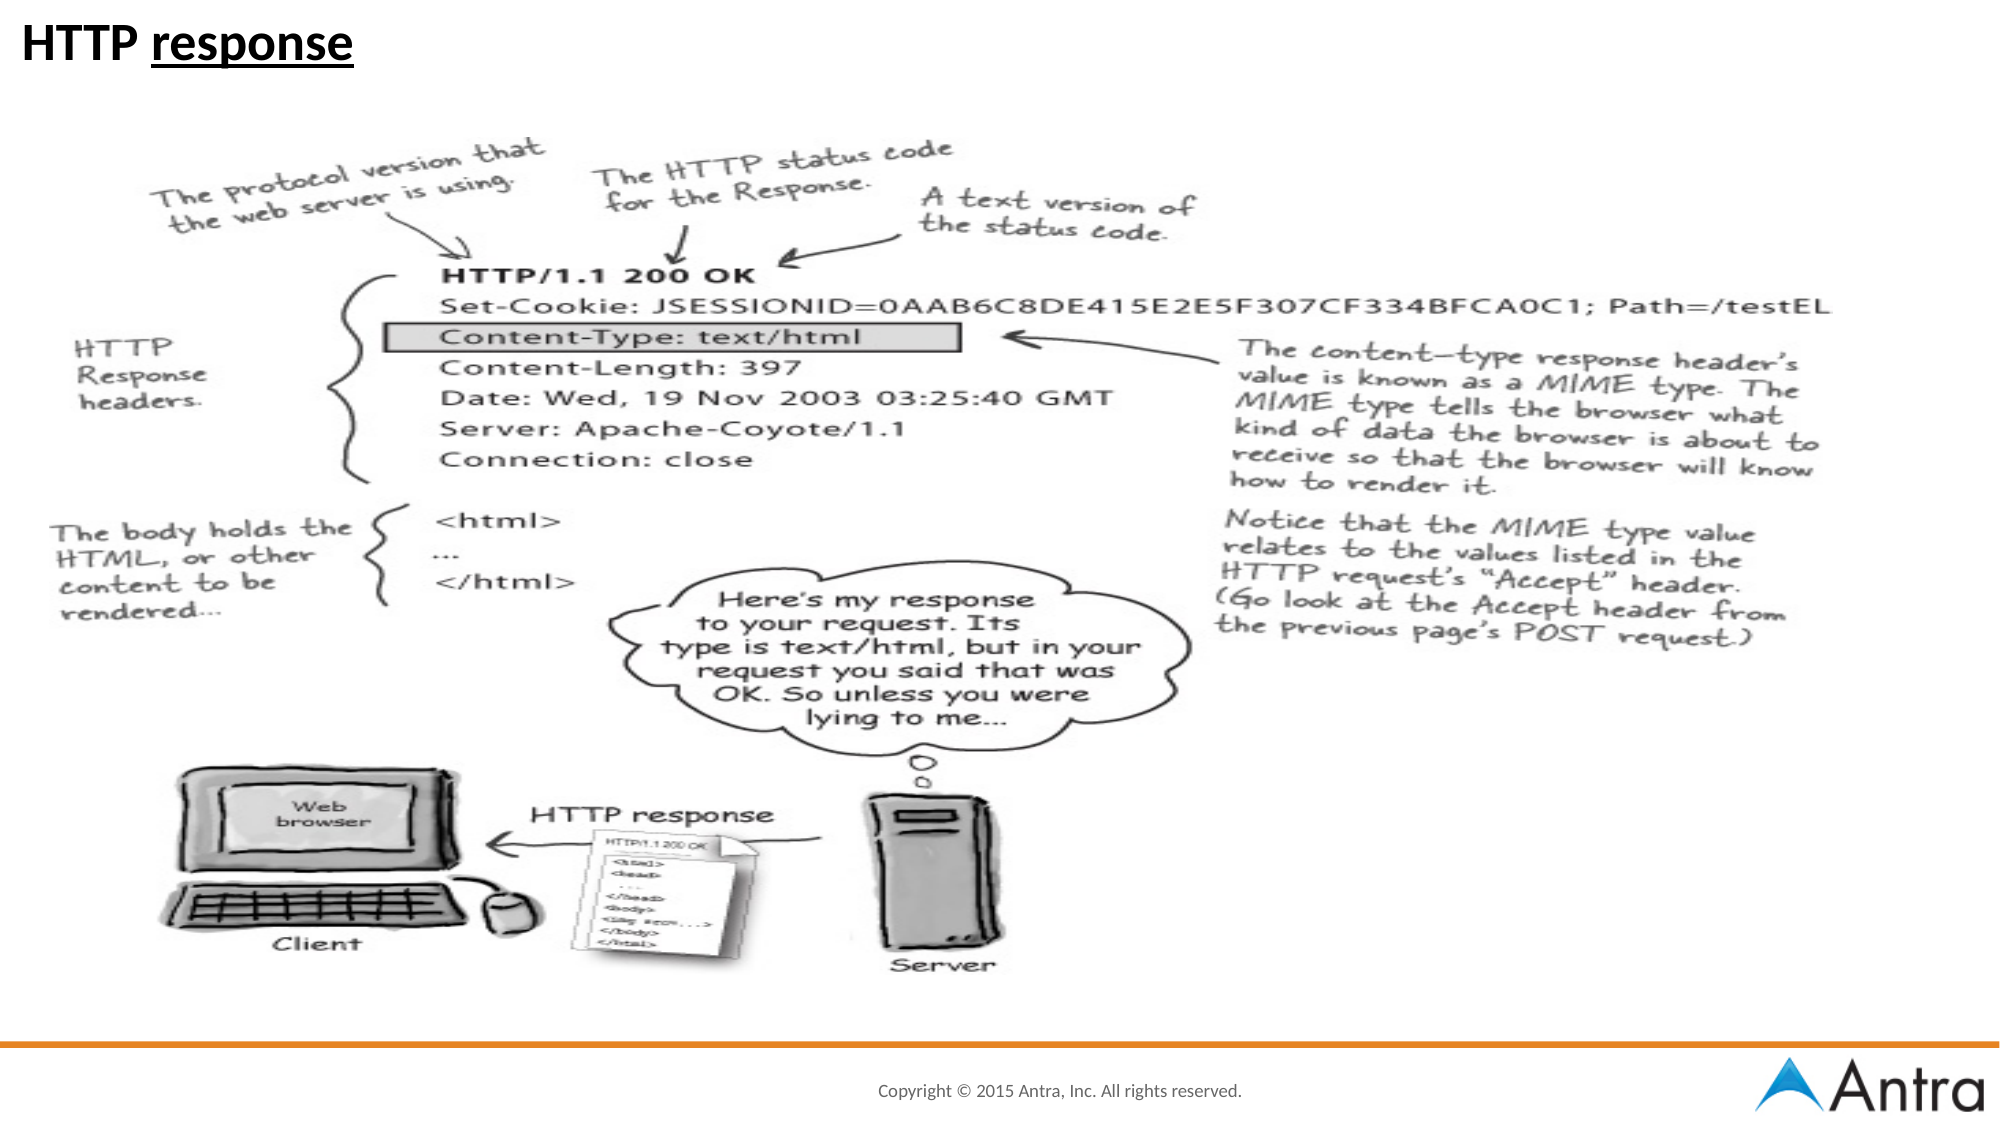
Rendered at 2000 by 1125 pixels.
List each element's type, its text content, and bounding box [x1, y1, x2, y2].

picture [49, 137, 1833, 976]
title HTTP response [21, 18, 1913, 136]
picture [1744, 1048, 1994, 1122]
